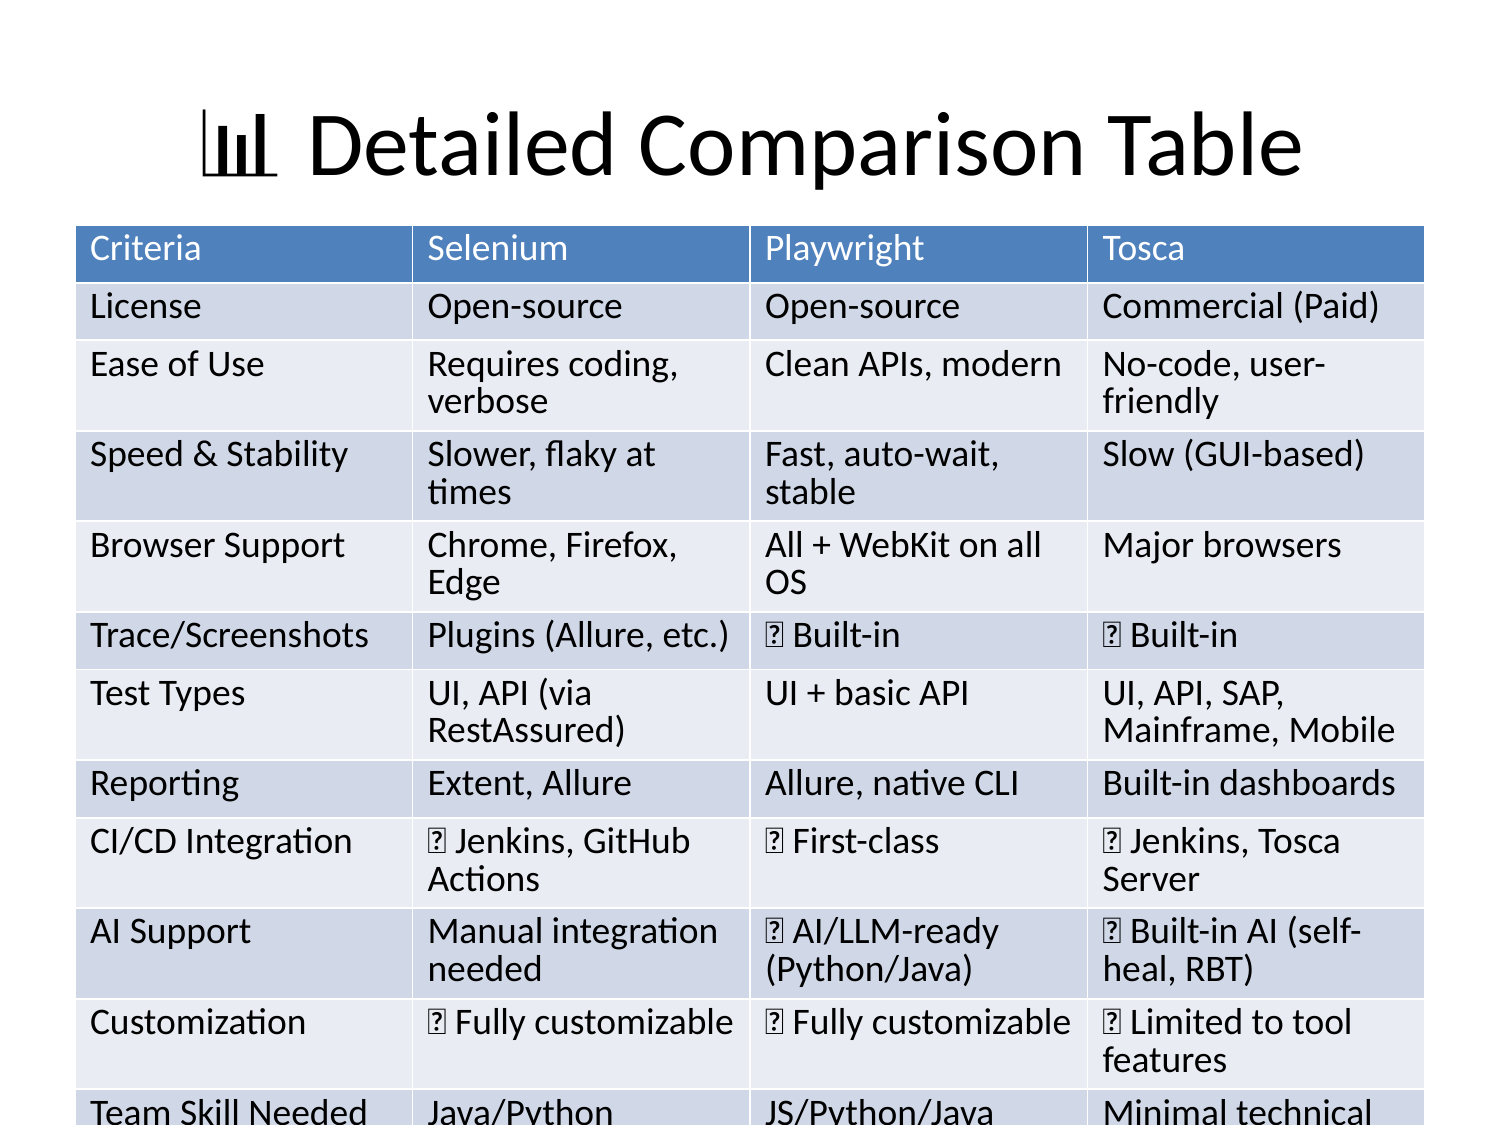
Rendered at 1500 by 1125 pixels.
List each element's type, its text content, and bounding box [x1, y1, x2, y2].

table_header Selenium [413, 226, 749, 282]
table_cell ✅ Built-in [1088, 613, 1424, 669]
table_cell License [76, 284, 412, 339]
table_cell Team Skill Needed [76, 1090, 412, 1125]
table_cell ✅ Fully customizable [751, 1000, 1087, 1088]
table_cell Requires coding, verbose [413, 341, 749, 430]
table_cell Fast, auto-wait, stable [751, 432, 1087, 520]
table_cell Open-source [751, 284, 1087, 339]
table_cell ✅ Built-in [751, 613, 1087, 669]
table_cell Clean APIs, modern [751, 341, 1087, 430]
table_cell Slower, flaky at times [413, 432, 749, 520]
table_cell ✅ Built-in AI (self-heal, RBT) [1088, 909, 1424, 998]
table_cell JS/Python/Java devs [751, 1090, 1087, 1125]
table_cell ✅ First-class [751, 819, 1087, 907]
table_cell Speed & Stability [76, 432, 412, 520]
table_cell Reporting [76, 761, 412, 817]
table_cell Extent, Allure [413, 761, 749, 817]
table_cell UI + basic API [751, 670, 1087, 759]
table_cell Slow (GUI-based) [1088, 432, 1424, 520]
table_cell ✅ Jenkins, Tosca Server [1088, 819, 1424, 907]
title 📊 Detailed Comparison Table [75, 45, 1425, 224]
table_cell Java/Python knowledge [413, 1090, 749, 1125]
table_header Criteria [76, 226, 412, 282]
table_cell Chrome, Firefox, Edge [413, 522, 749, 611]
table_cell Built-in dashboards [1088, 761, 1424, 817]
table_cell CI/CD Integration [76, 819, 412, 907]
table_cell Customization [76, 1000, 412, 1088]
table_cell No-code, user-friendly [1088, 341, 1424, 430]
table_cell ❌ Limited to tool features [1088, 1000, 1424, 1088]
table_cell Open-source [413, 284, 749, 339]
table_cell ✅ Fully customizable [413, 1000, 749, 1088]
table_cell Commercial (Paid) [1088, 284, 1424, 339]
table_cell Ease of Use [76, 341, 412, 430]
table_header Tosca [1088, 226, 1424, 282]
table_cell Allure, native CLI [751, 761, 1087, 817]
table_cell Minimal technical skill [1088, 1090, 1424, 1125]
table_cell Plugins (Allure, etc.) [413, 613, 749, 669]
table_cell UI, API, SAP, Mainframe, Mobile [1088, 670, 1424, 759]
table_cell AI Support [76, 909, 412, 998]
table_cell All + WebKit on all OS [751, 522, 1087, 611]
table_cell Browser Support [76, 522, 412, 611]
table_cell Trace/Screenshots [76, 613, 412, 669]
table_cell Manual integration needed [413, 909, 749, 998]
table_cell UI, API (via RestAssured) [413, 670, 749, 759]
table_header Playwright [751, 226, 1087, 282]
table_cell ✅ AI/LLM-ready (Python/Java) [751, 909, 1087, 998]
table_cell Major browsers [1088, 522, 1424, 611]
table_cell Test Types [76, 670, 412, 759]
table_cell ✅ Jenkins, GitHub Actions [413, 819, 749, 907]
